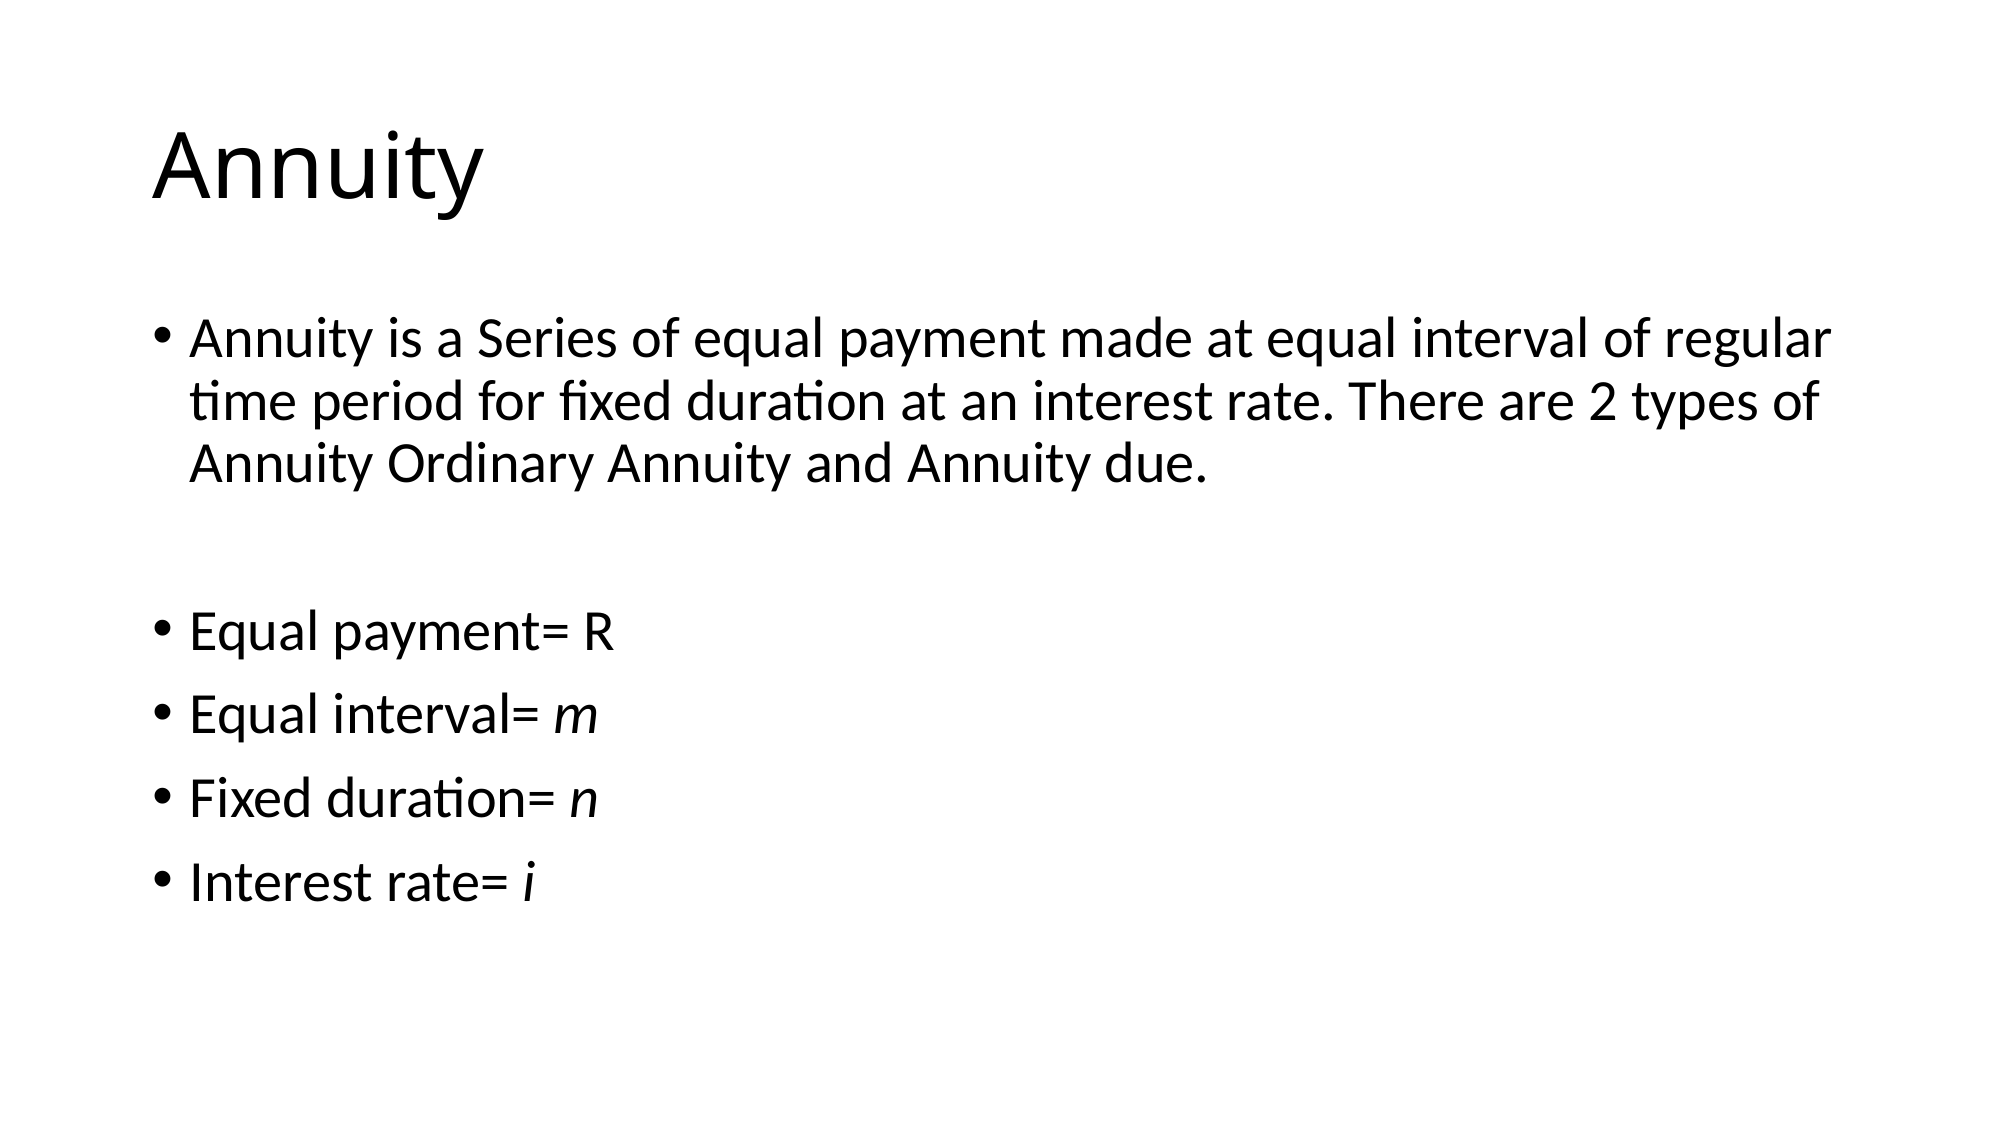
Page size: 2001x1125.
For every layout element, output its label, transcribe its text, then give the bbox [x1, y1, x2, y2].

list Annuity is a Series of equal payment made at equal interval of regular time period for fixed duration at an interest rate. There are 2 types of Annuity Ordinary Annuity and Annuity due. Equal payment= R Equal interval= m Fixed duration= n Interest rate= i [137, 299, 1863, 1014]
title Annuity [137, 59, 1863, 278]
